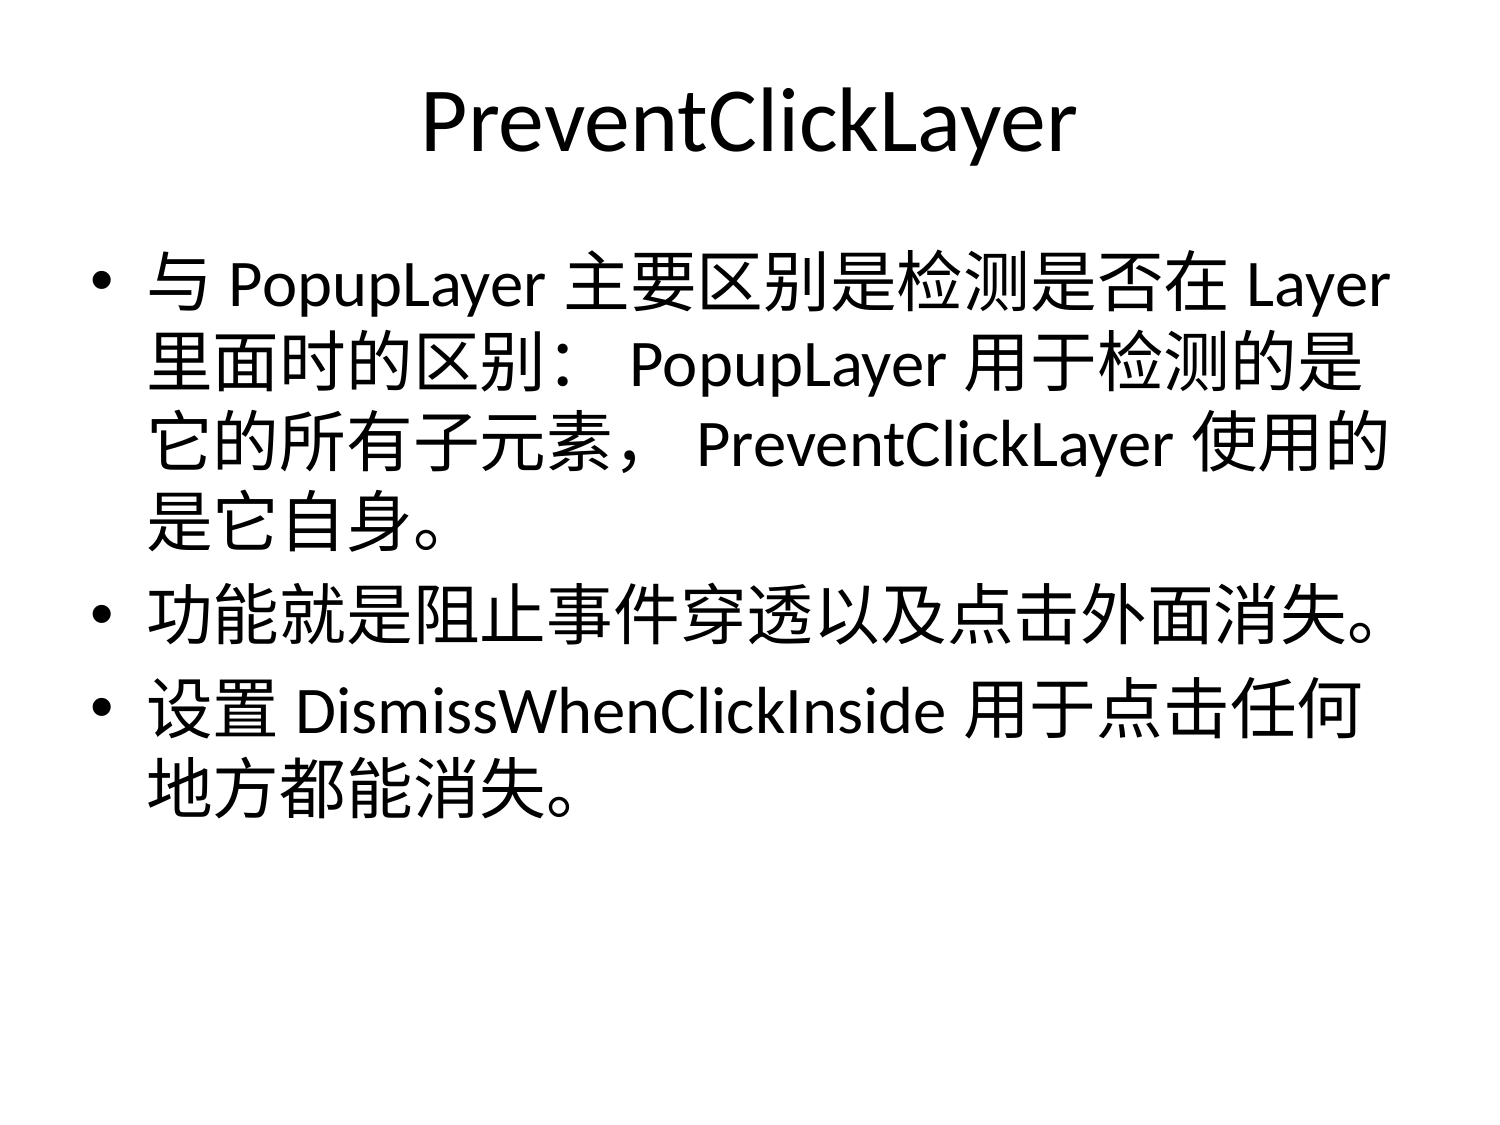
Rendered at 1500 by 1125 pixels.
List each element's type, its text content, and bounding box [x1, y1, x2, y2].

title PreventClickLayer [75, 45, 1425, 185]
list 与PopupLayer主要区别是检测是否在Layer里面时的区别：PopupLayer用于检测的是它的所有子元素，PreventClickLayer使用的是它自身。 功能就是阻止事件穿透以及点击外面消失。 设置DismissWhenClickInside用于点击任何地方都能消失。 [75, 231, 1425, 1005]
